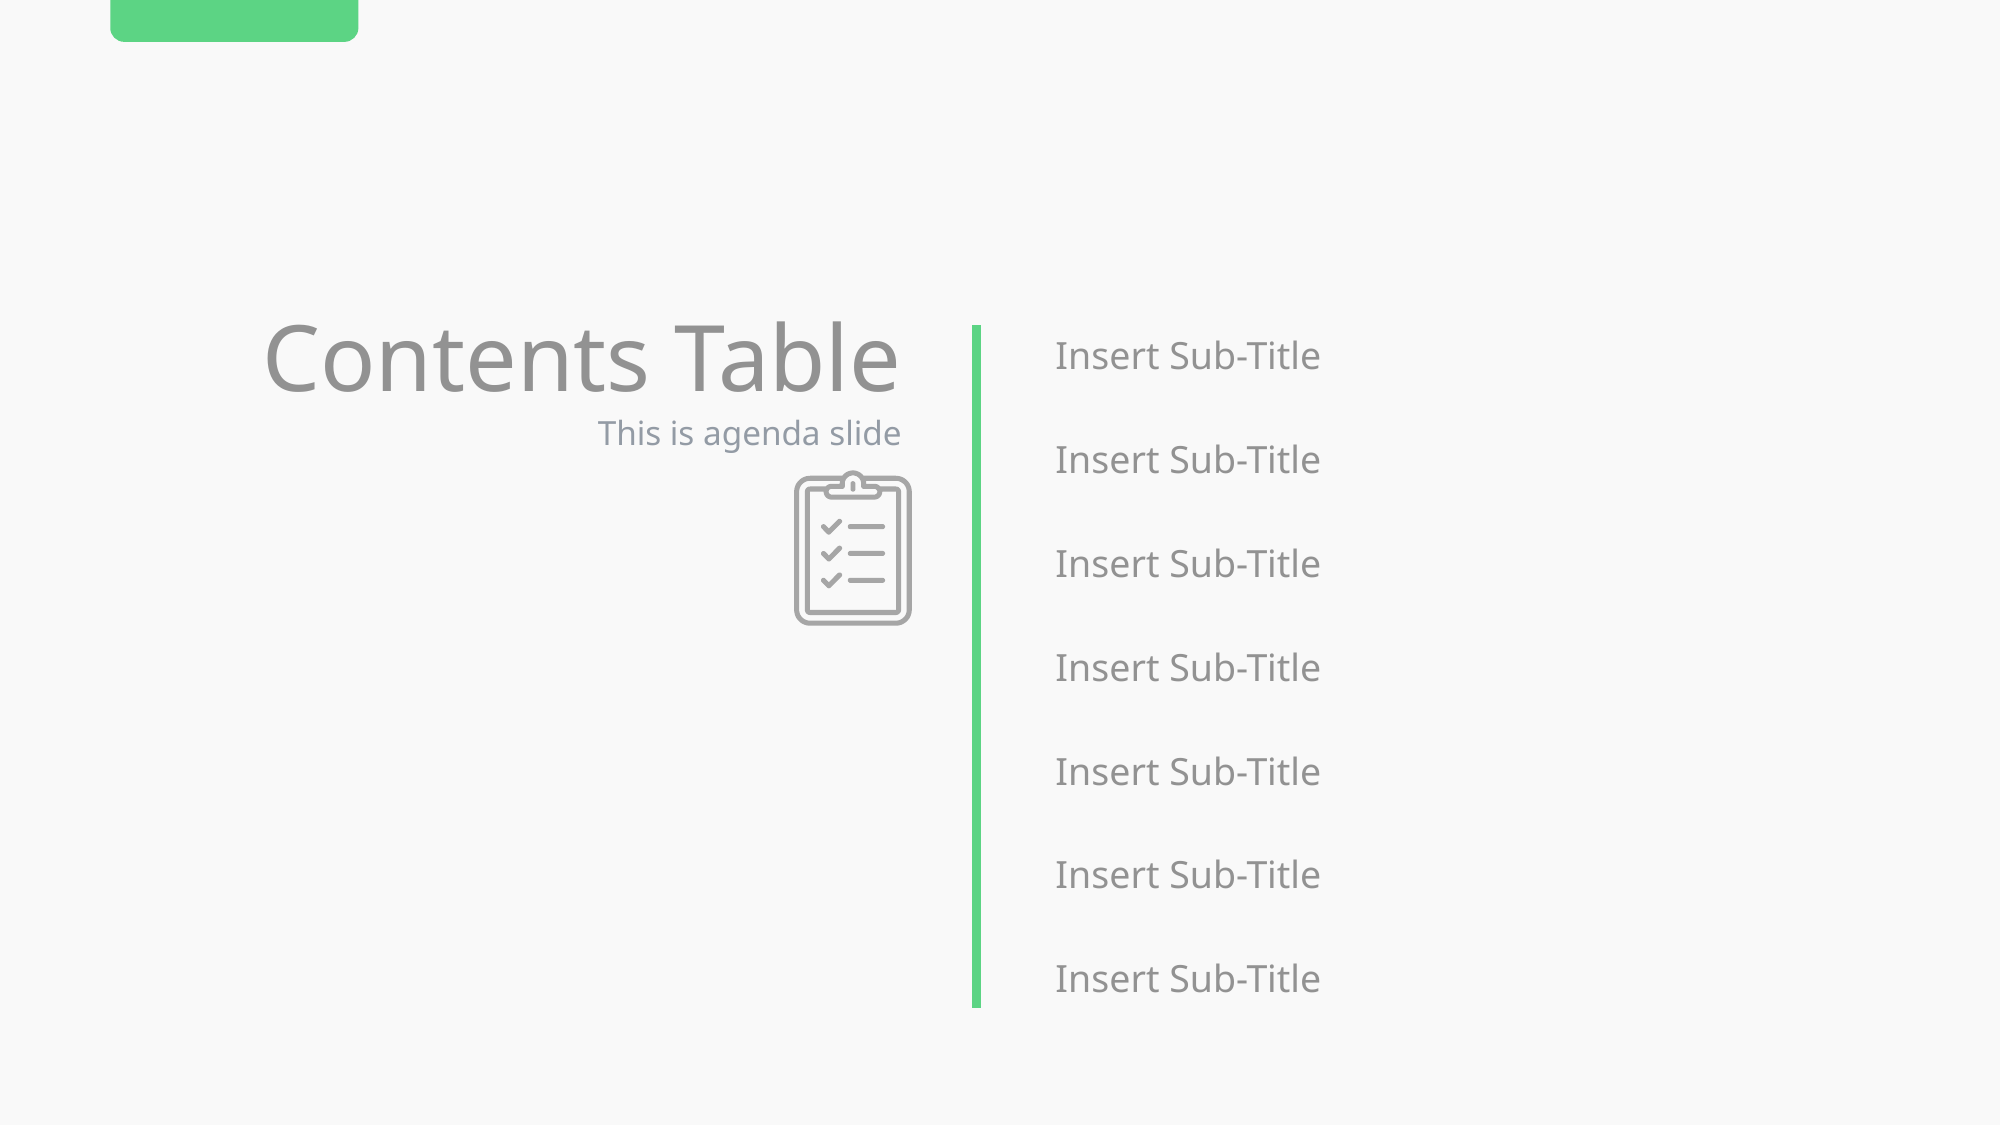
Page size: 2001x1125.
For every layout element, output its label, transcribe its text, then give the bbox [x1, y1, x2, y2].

text_box Insert Sub-Title [1040, 325, 1634, 385]
text_box [109, 0, 360, 43]
text_box Insert Sub-Title [1040, 843, 1634, 904]
text_box Insert Sub-Title [1040, 636, 1634, 697]
text_box Insert Sub-Title [1040, 947, 1634, 1008]
text_box Insert Sub-Title [1040, 428, 1634, 489]
text_box Insert Sub-Title [1040, 532, 1634, 593]
text_box This is agenda slide [337, 404, 917, 460]
text_box Insert Sub-Title [1040, 740, 1634, 800]
text_box Contents Table [110, 292, 917, 417]
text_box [794, 470, 912, 626]
